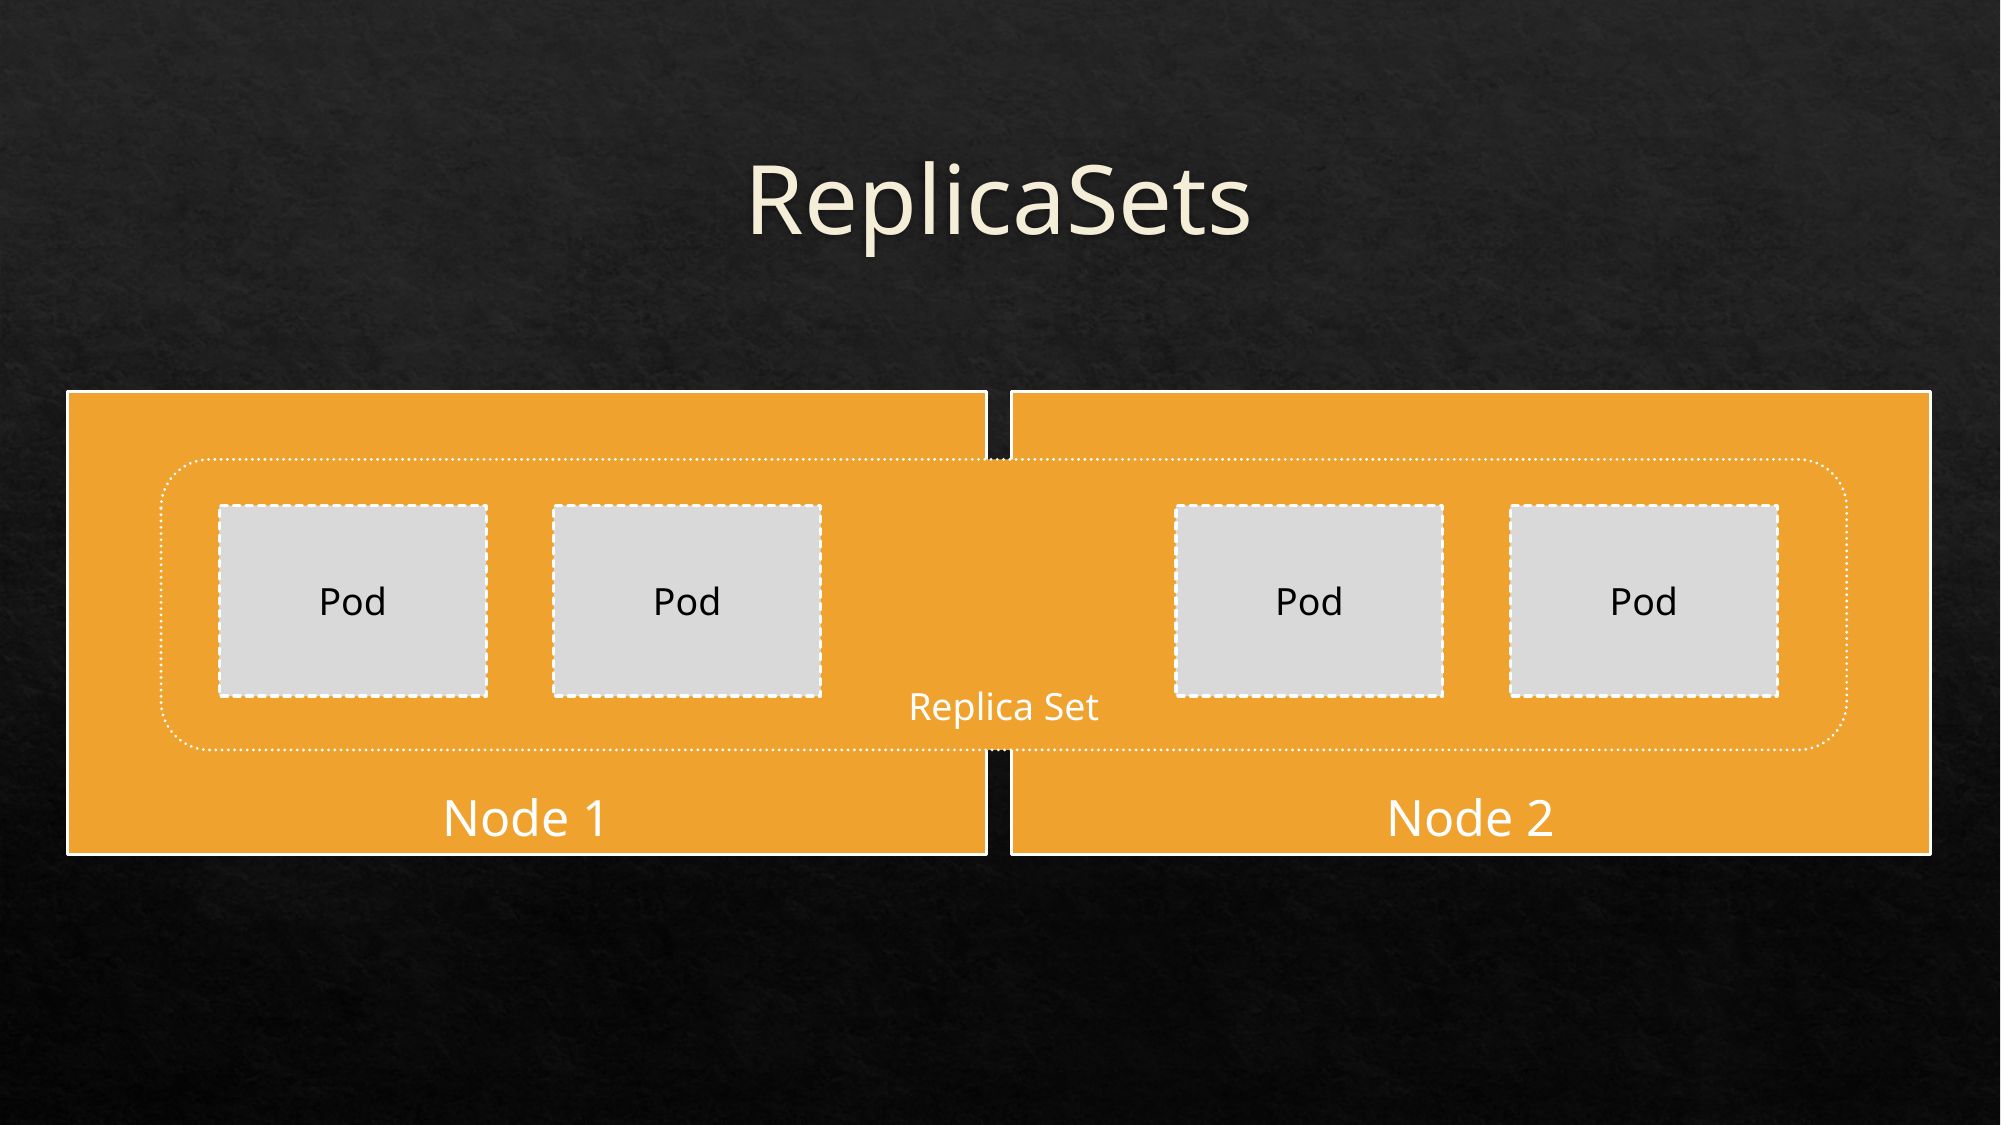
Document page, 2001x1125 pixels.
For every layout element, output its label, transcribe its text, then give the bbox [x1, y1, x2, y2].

text_box Pod [552, 504, 822, 697]
text_box Node 2 [1010, 390, 1932, 855]
text_box Pod [1509, 504, 1779, 697]
title ReplicaSets [149, 99, 1849, 307]
text_box Replica Set [159, 458, 1849, 752]
text_box Pod [1175, 504, 1444, 697]
text_box Node 1 [66, 390, 988, 855]
text_box Pod [218, 504, 487, 697]
